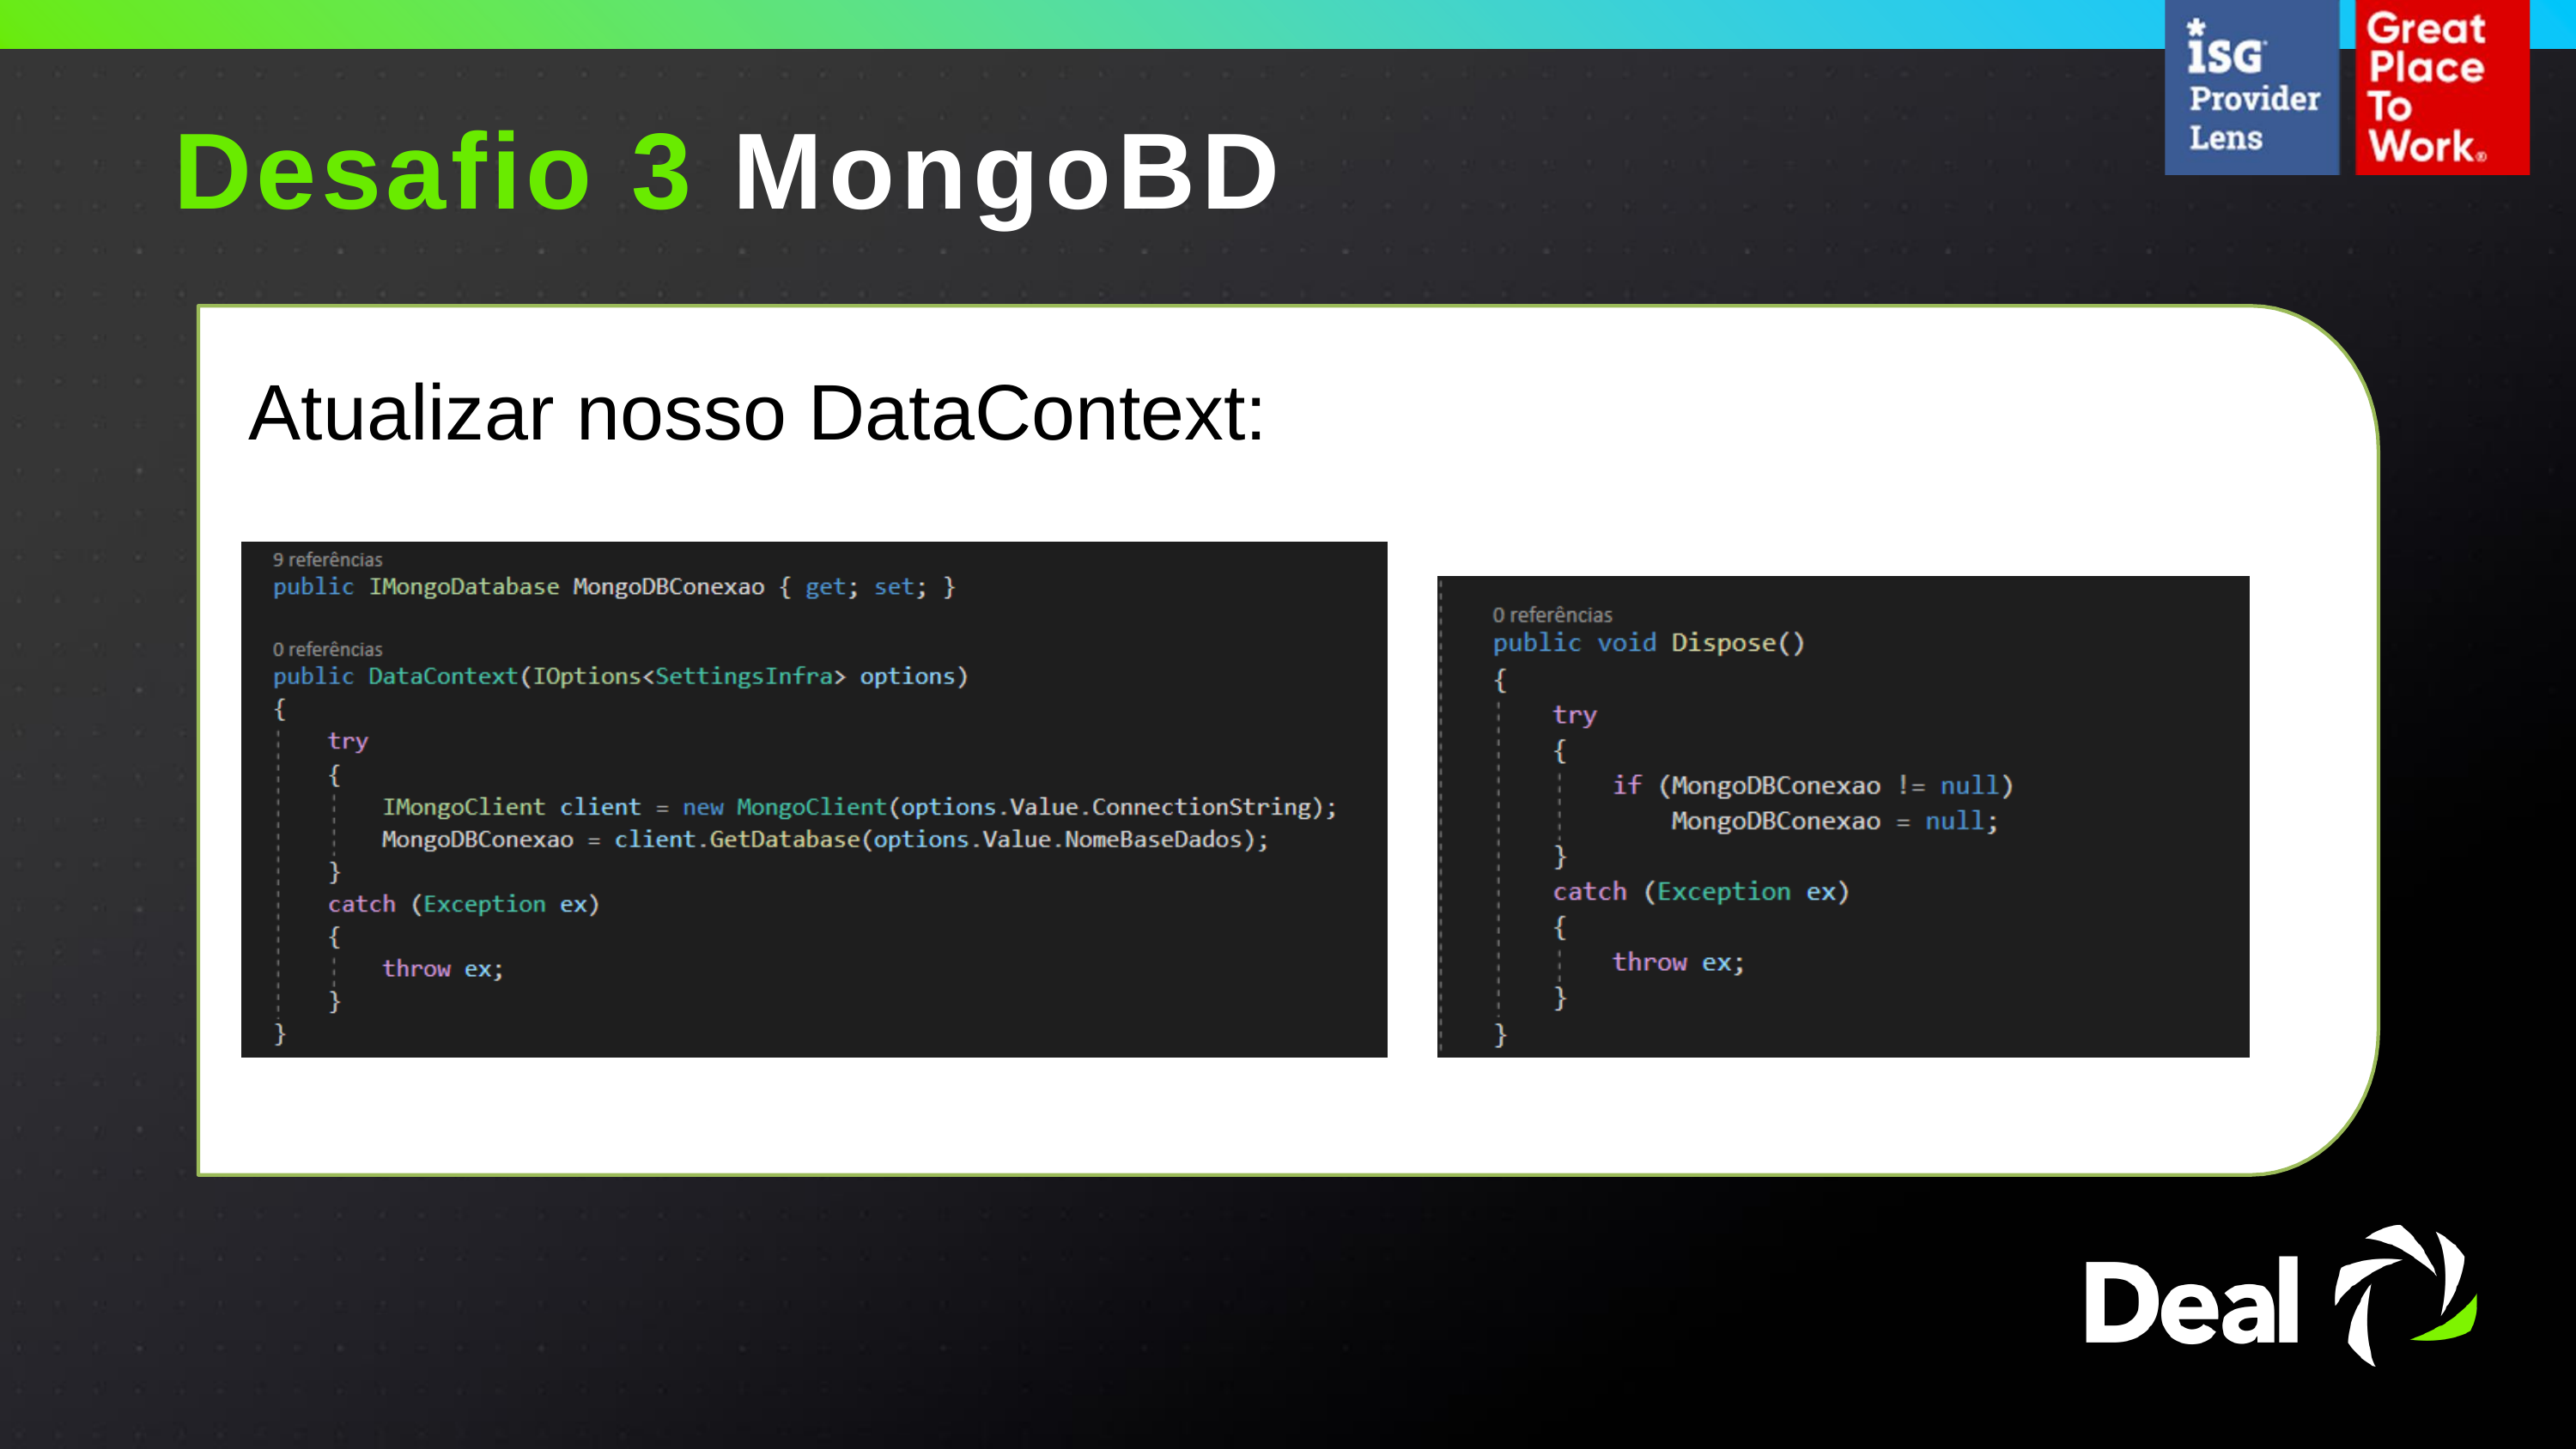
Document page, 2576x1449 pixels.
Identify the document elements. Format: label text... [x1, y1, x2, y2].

picture [0, 0, 2576, 1449]
text_box Desafio 3 MongoBD [171, 99, 1395, 231]
text_box Atualizar nosso DataContext: [246, 359, 2287, 456]
text_box [196, 304, 2381, 1177]
